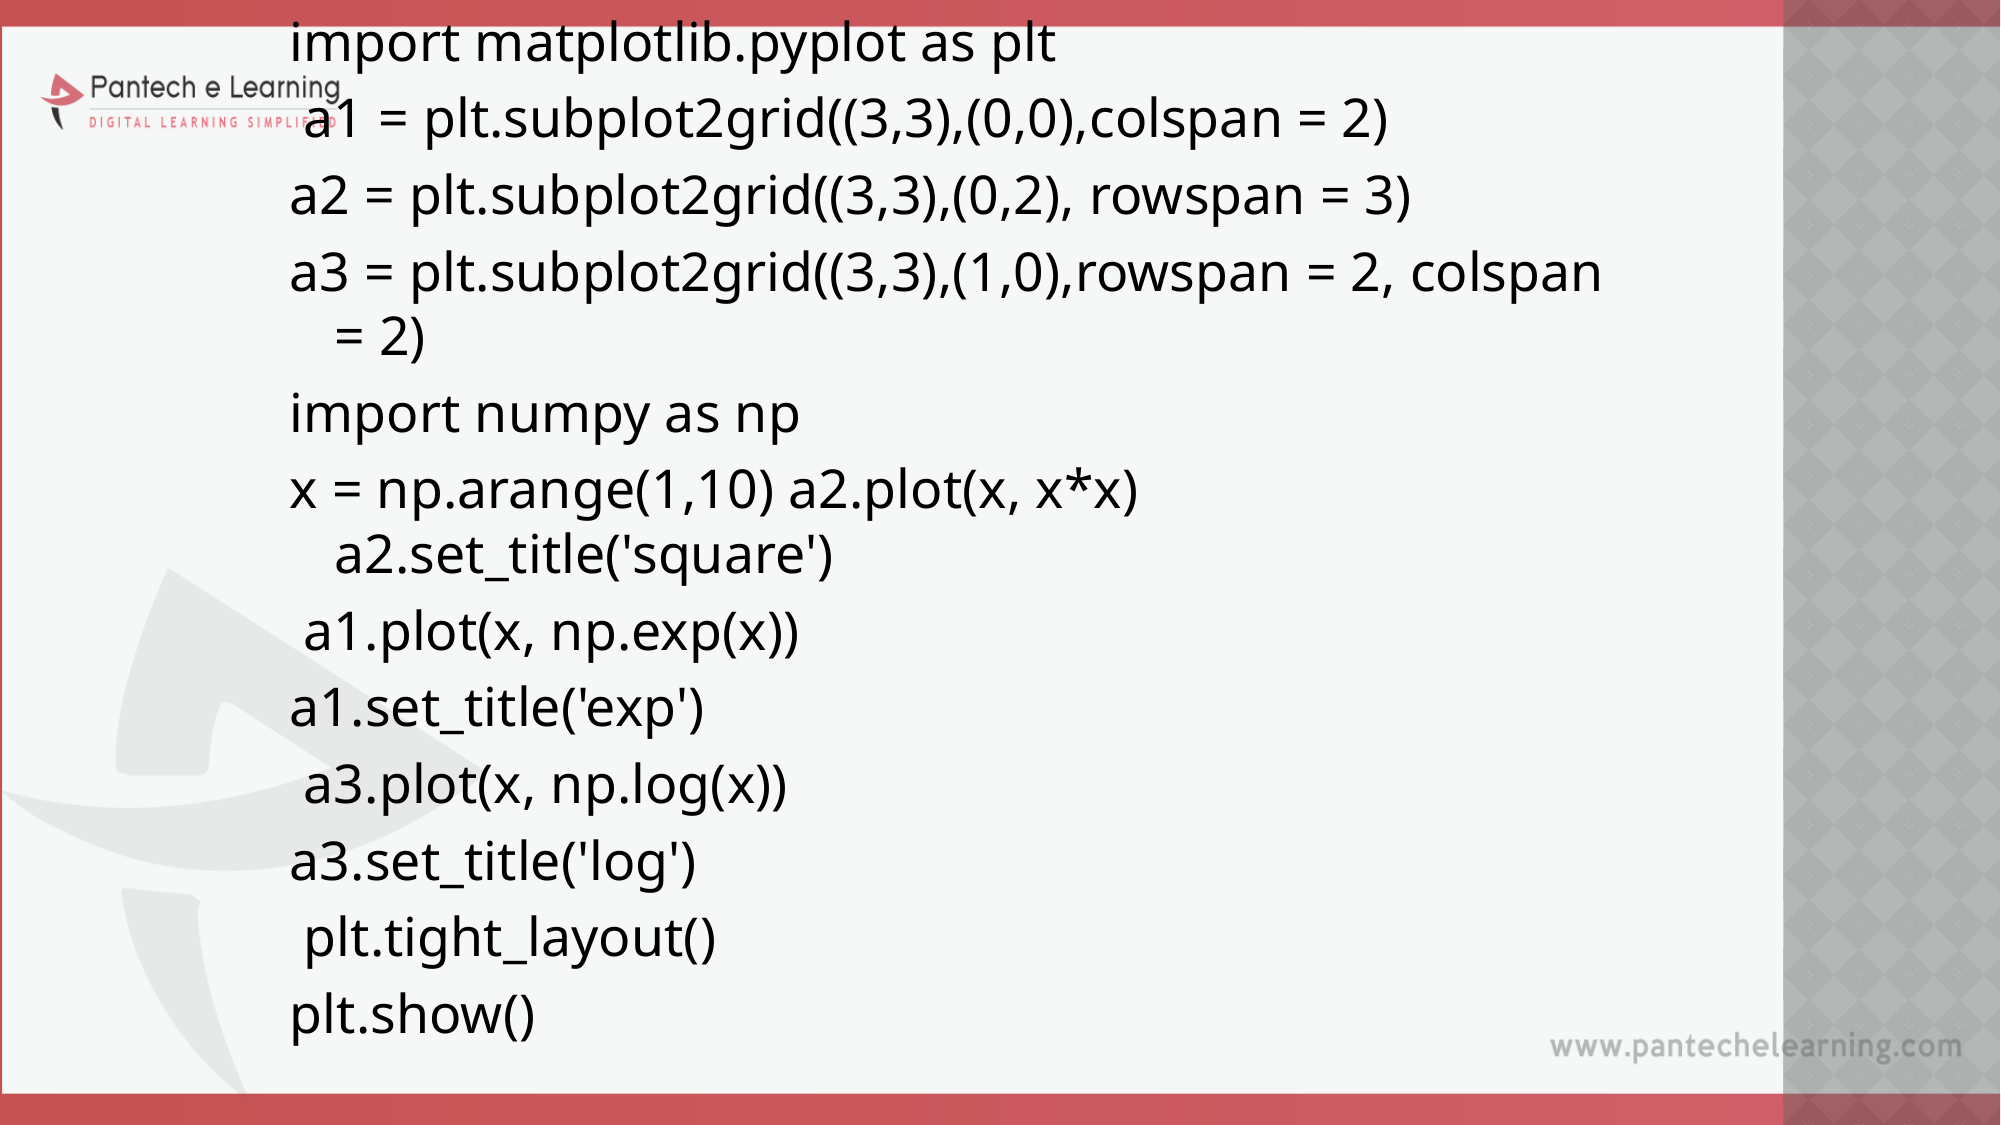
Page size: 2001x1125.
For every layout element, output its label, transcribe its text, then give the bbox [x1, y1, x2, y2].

picture [1663, 0, 2001, 1125]
list import matplotlib.pyplot as plt a1 = plt.subplot2grid((3,3),(0,0),colspan = 2) a2 = plt.subplot2grid((3,3),(0,2), rowspan = 3) a3 = plt.subplot2grid((3,3),(1,0),rowspan = 2, colspan = 2) import numpy as np x = np.arange(1,10) a2.plot(x, x*x) a2.set_title('square') a1.plot(x, np.exp(x)) a1.set_title('exp') a3.plot(x, np.log(x)) a3.set_title('log') plt.tight_layout() plt.show() [275, 0, 1663, 1125]
picture [0, 0, 275, 1125]
